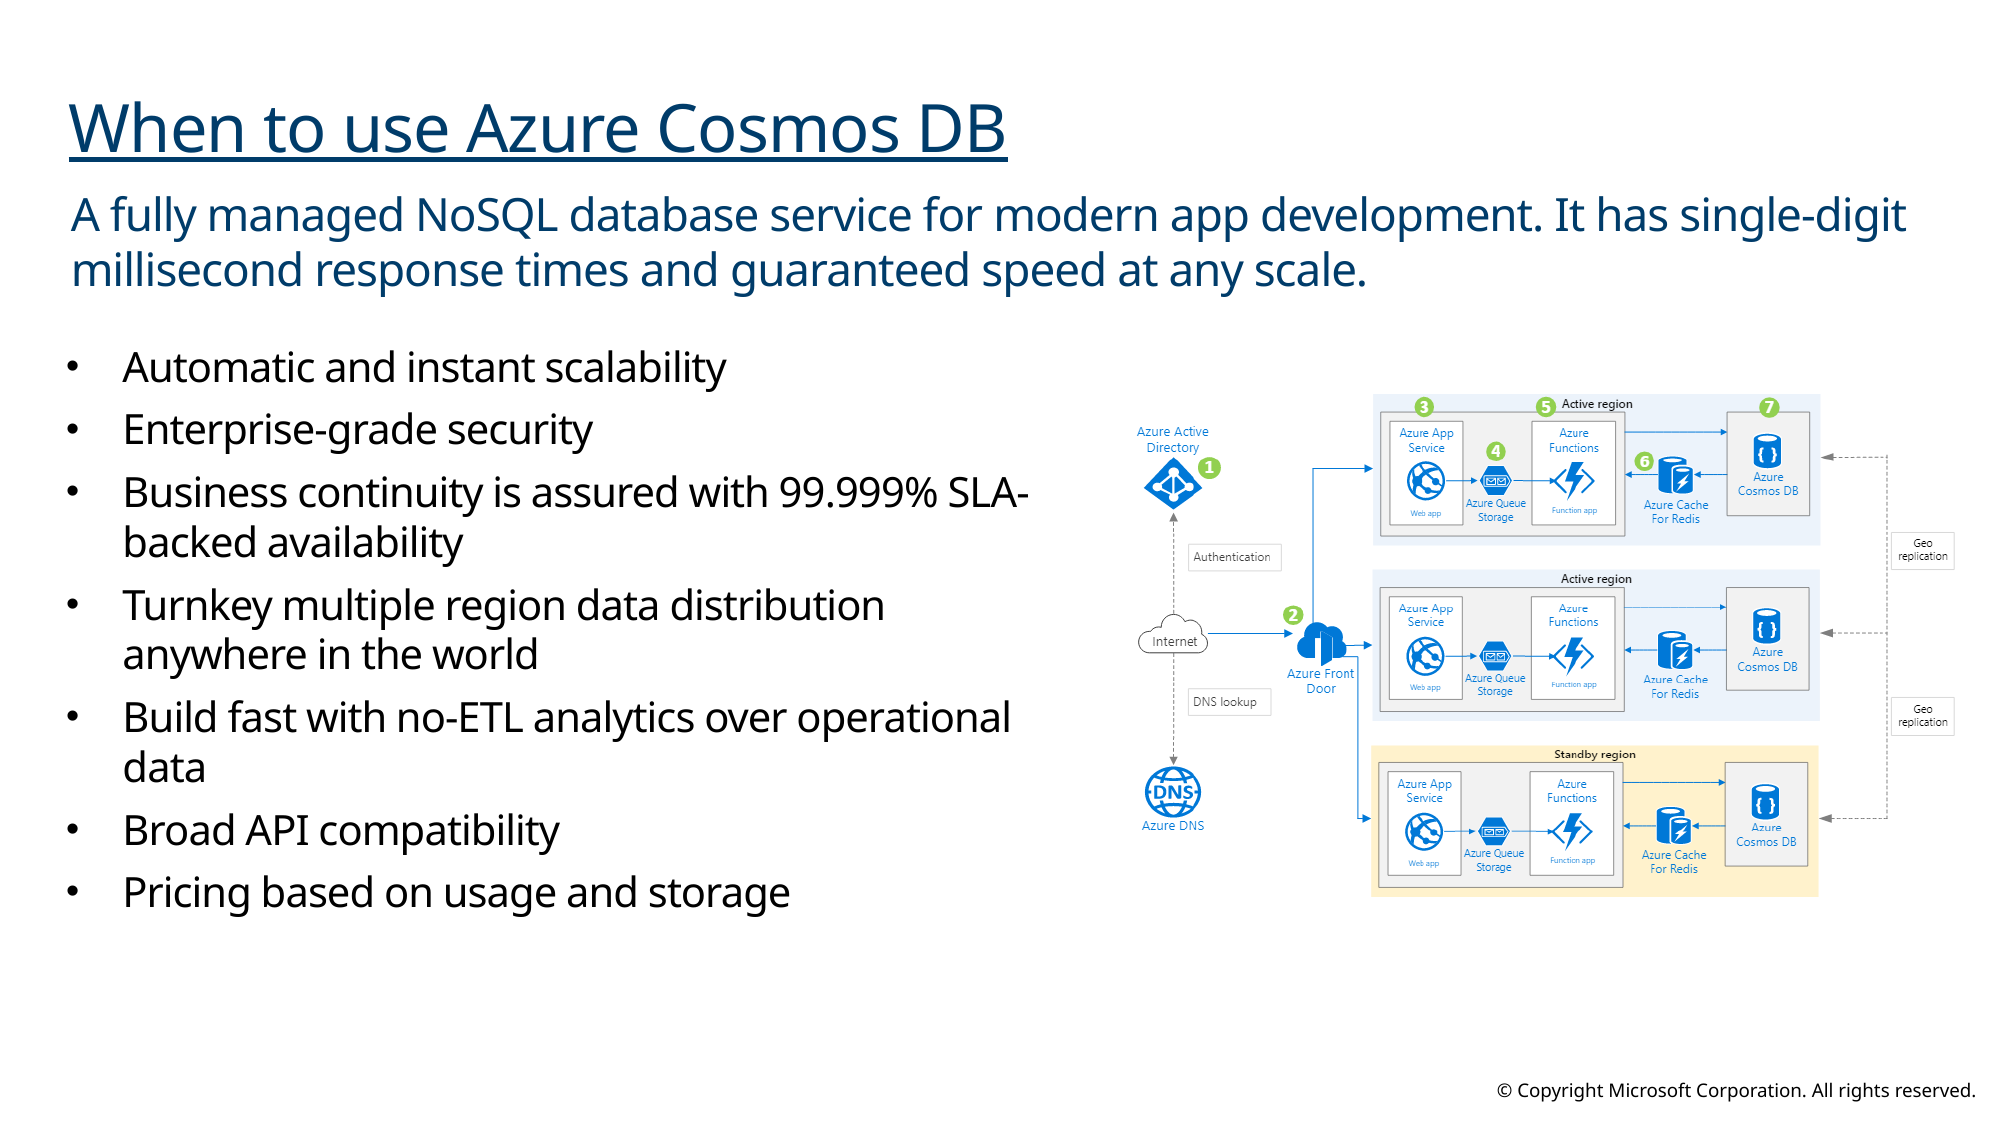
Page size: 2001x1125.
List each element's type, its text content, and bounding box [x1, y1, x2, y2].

title When to use Azure Cosmos DB [68, 72, 1930, 178]
picture [1117, 385, 1958, 905]
text_box Automatic and instant scalability Enterprise-grade security Business continuity is assured with 99.999% SLA-backed availability Turnkey multiple region data distribution anywhere in the world Build fast with no-ETL analytics over operational data Broad API compatibility Pricing based on usage and storage [66, 340, 1079, 916]
list A fully managed NoSQL database service for modern app development. It has single-digit millisecond response times and guaranteed speed at any scale. [70, 177, 1932, 360]
